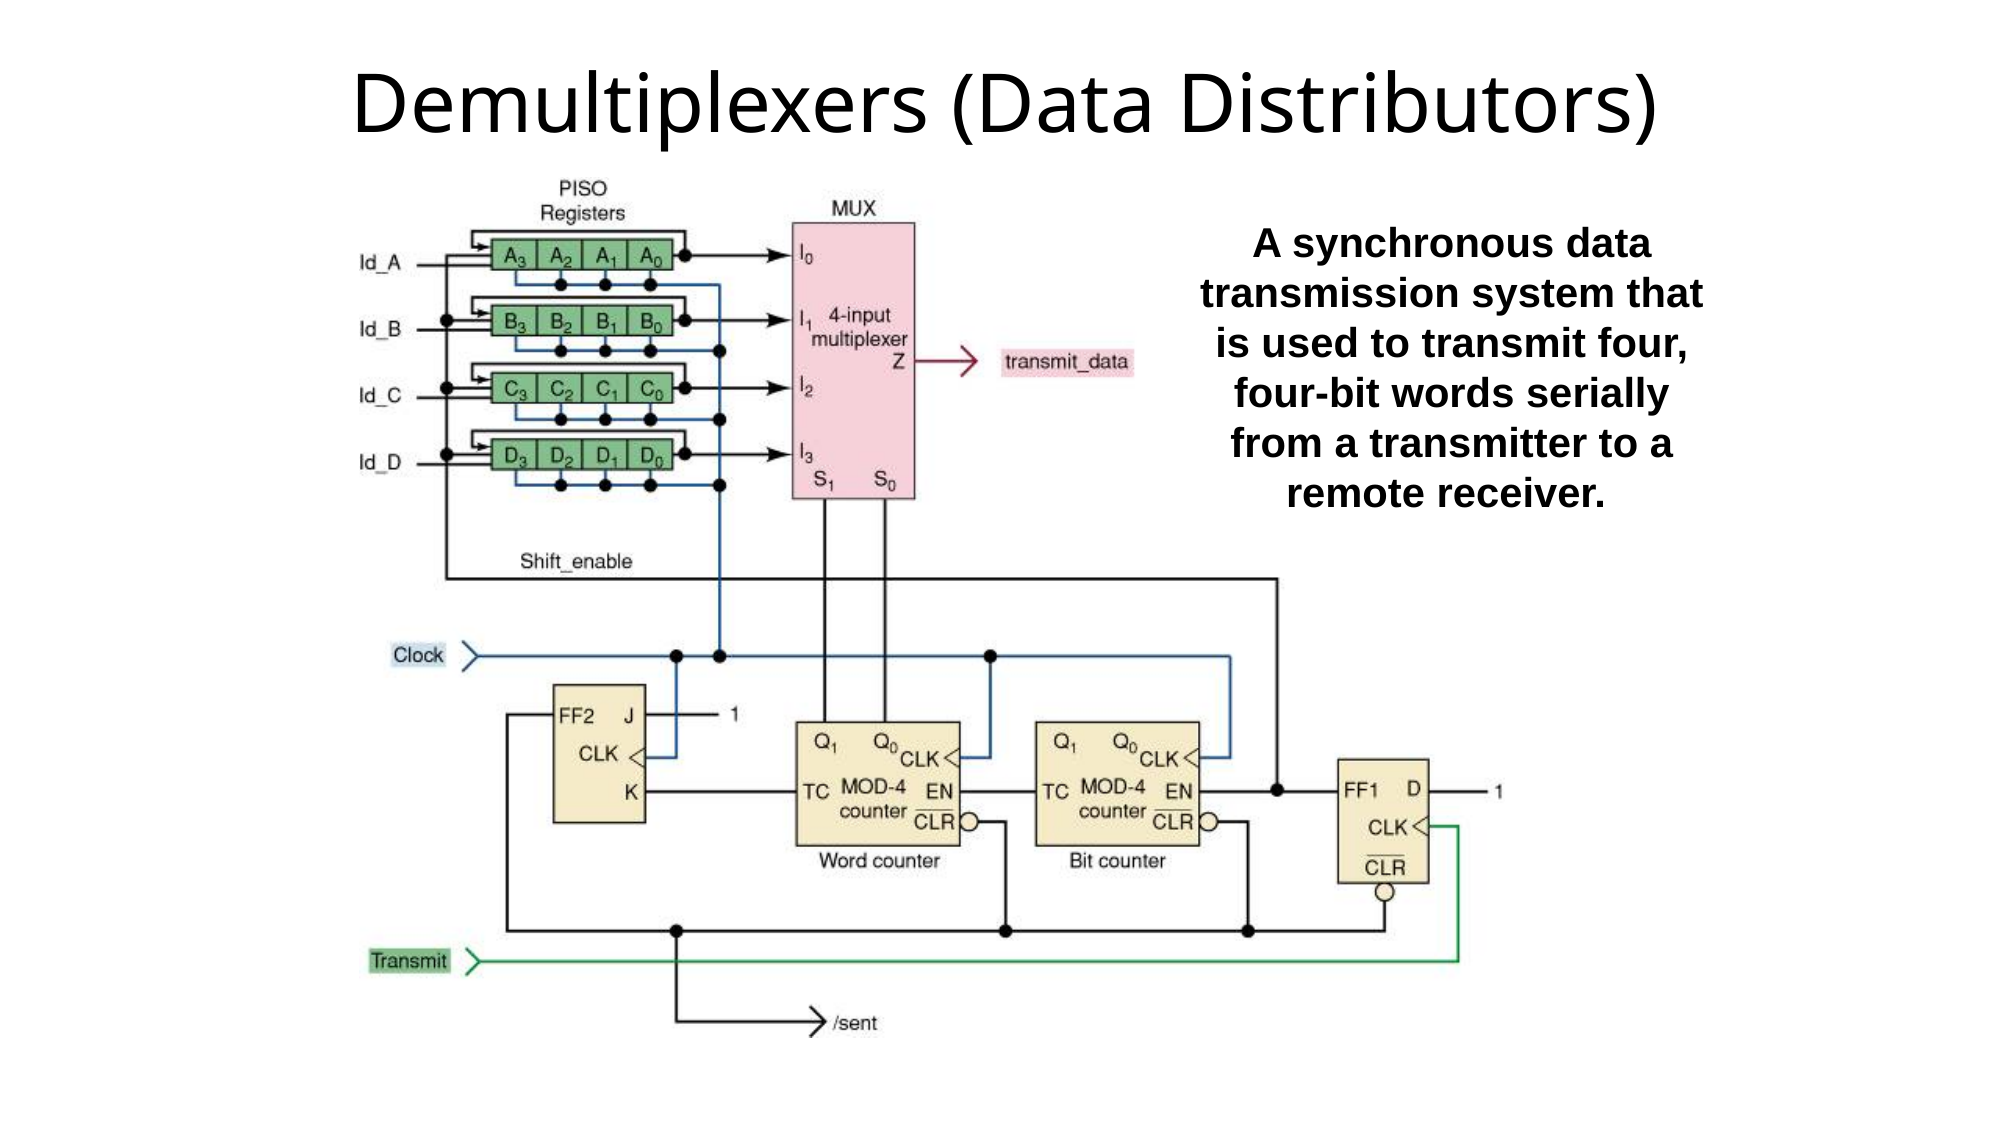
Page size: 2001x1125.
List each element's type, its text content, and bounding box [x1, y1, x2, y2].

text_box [358, 176, 1727, 1039]
title Demultiplexers (Data Distributors) [335, 11, 1686, 200]
